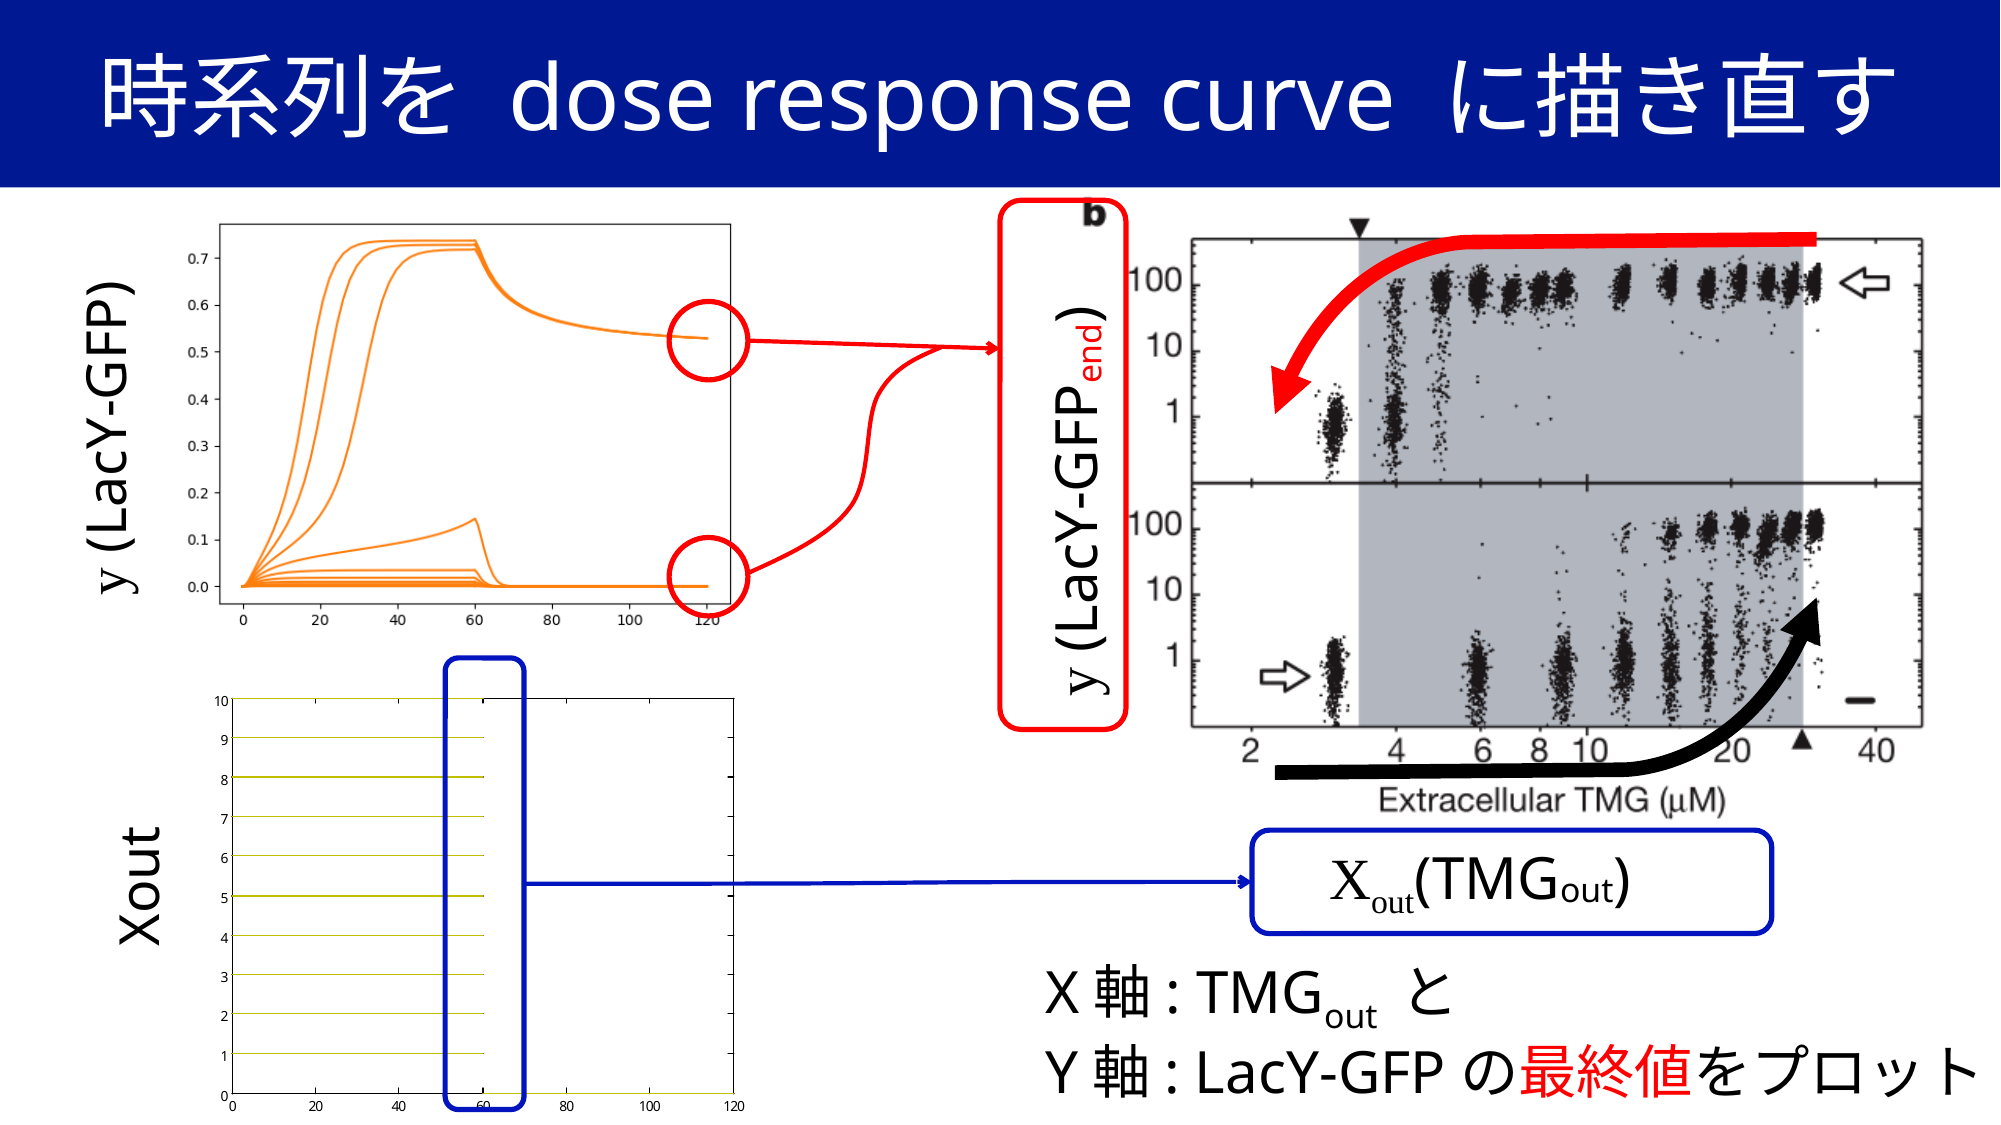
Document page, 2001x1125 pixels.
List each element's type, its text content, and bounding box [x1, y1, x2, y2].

picture [136, 164, 796, 659]
text_box y (LacY-GFP) [71, 280, 131, 596]
picture [1069, 191, 1937, 826]
picture [147, 661, 796, 1125]
title 時系列を dose response curve に描き直す [0, 0, 2000, 188]
text_box [800, 358, 933, 548]
text_box [999, 200, 1064, 730]
text_box X軸: TMGout と Y軸: LacY-GFPの最終値をプロット [1030, 947, 2000, 1113]
text_box [1252, 833, 1772, 934]
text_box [747, 340, 1001, 349]
text_box Xout [103, 826, 142, 947]
